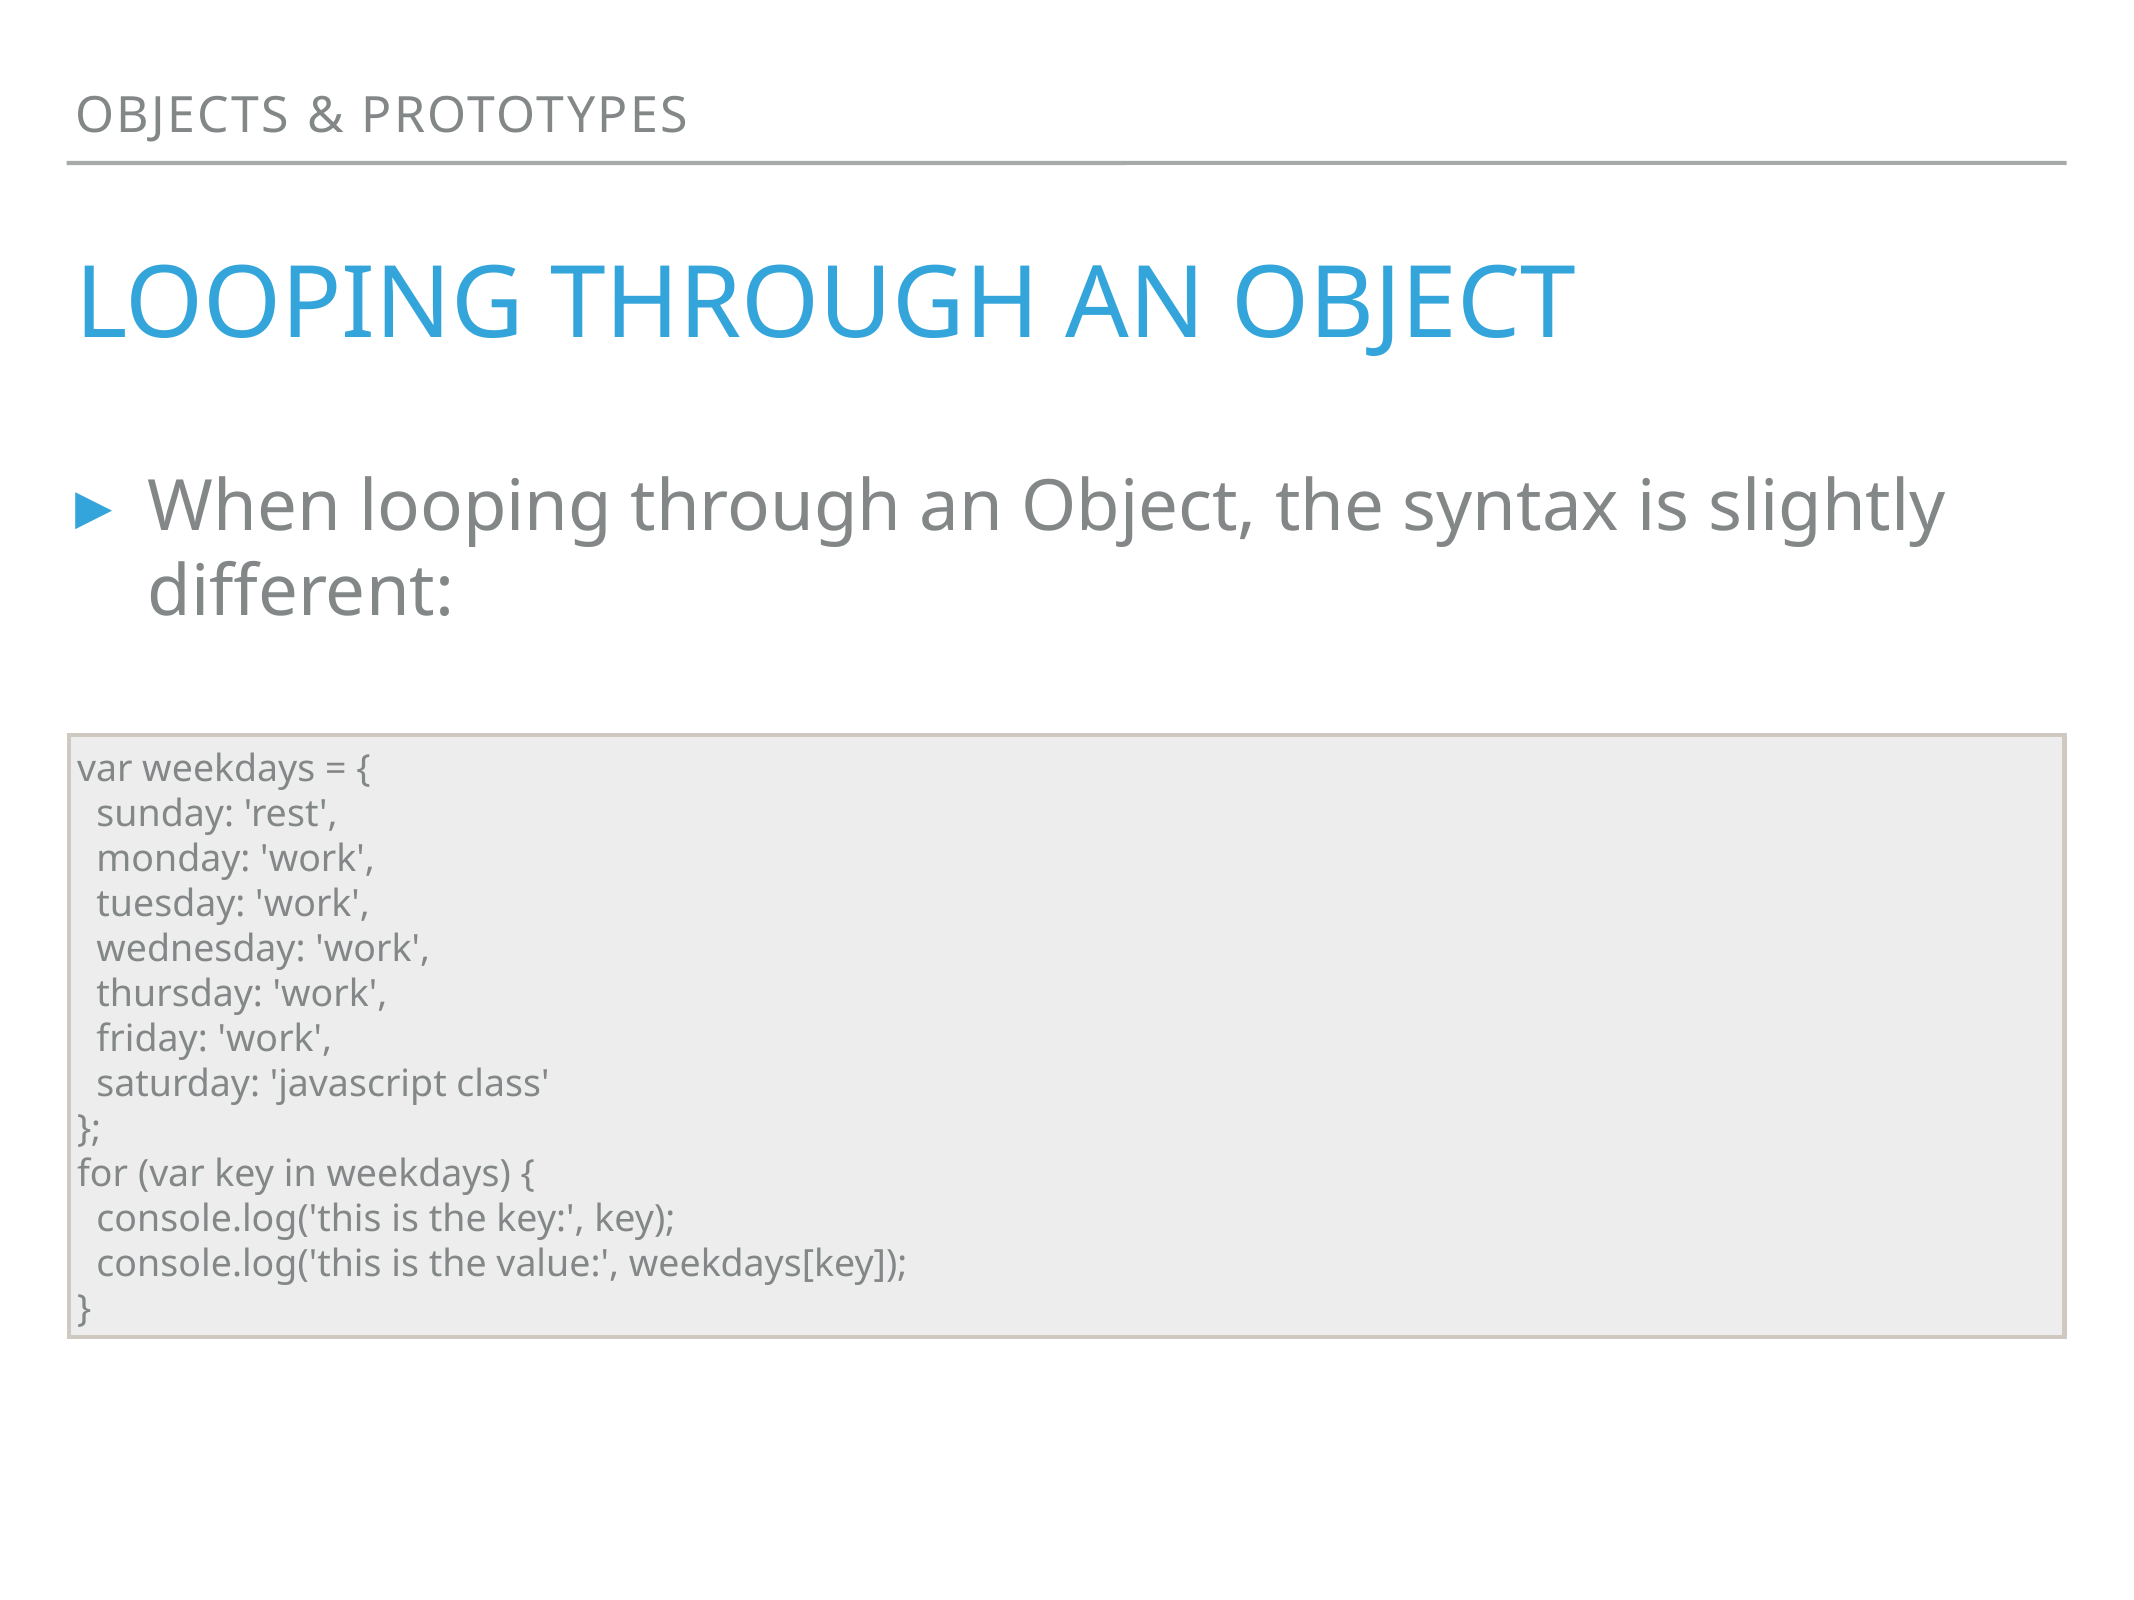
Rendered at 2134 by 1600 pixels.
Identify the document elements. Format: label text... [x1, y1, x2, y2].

text_box var weekdays = { sunday: 'rest', monday: 'work', tuesday: 'work', wednesday: 'work', thursday: 'work', friday: 'work', saturday: 'javascript class' }; for (var key in weekdays) { console.log('this is the key:', key); console.log('this is the value:', weekdays[key]); } [68, 735, 2065, 1337]
list Objects & Prototypes [66, 74, 1901, 151]
title looping through an object [66, 251, 2068, 372]
list When looping through an Object, the syntax is slightly different: [66, 450, 2068, 1454]
